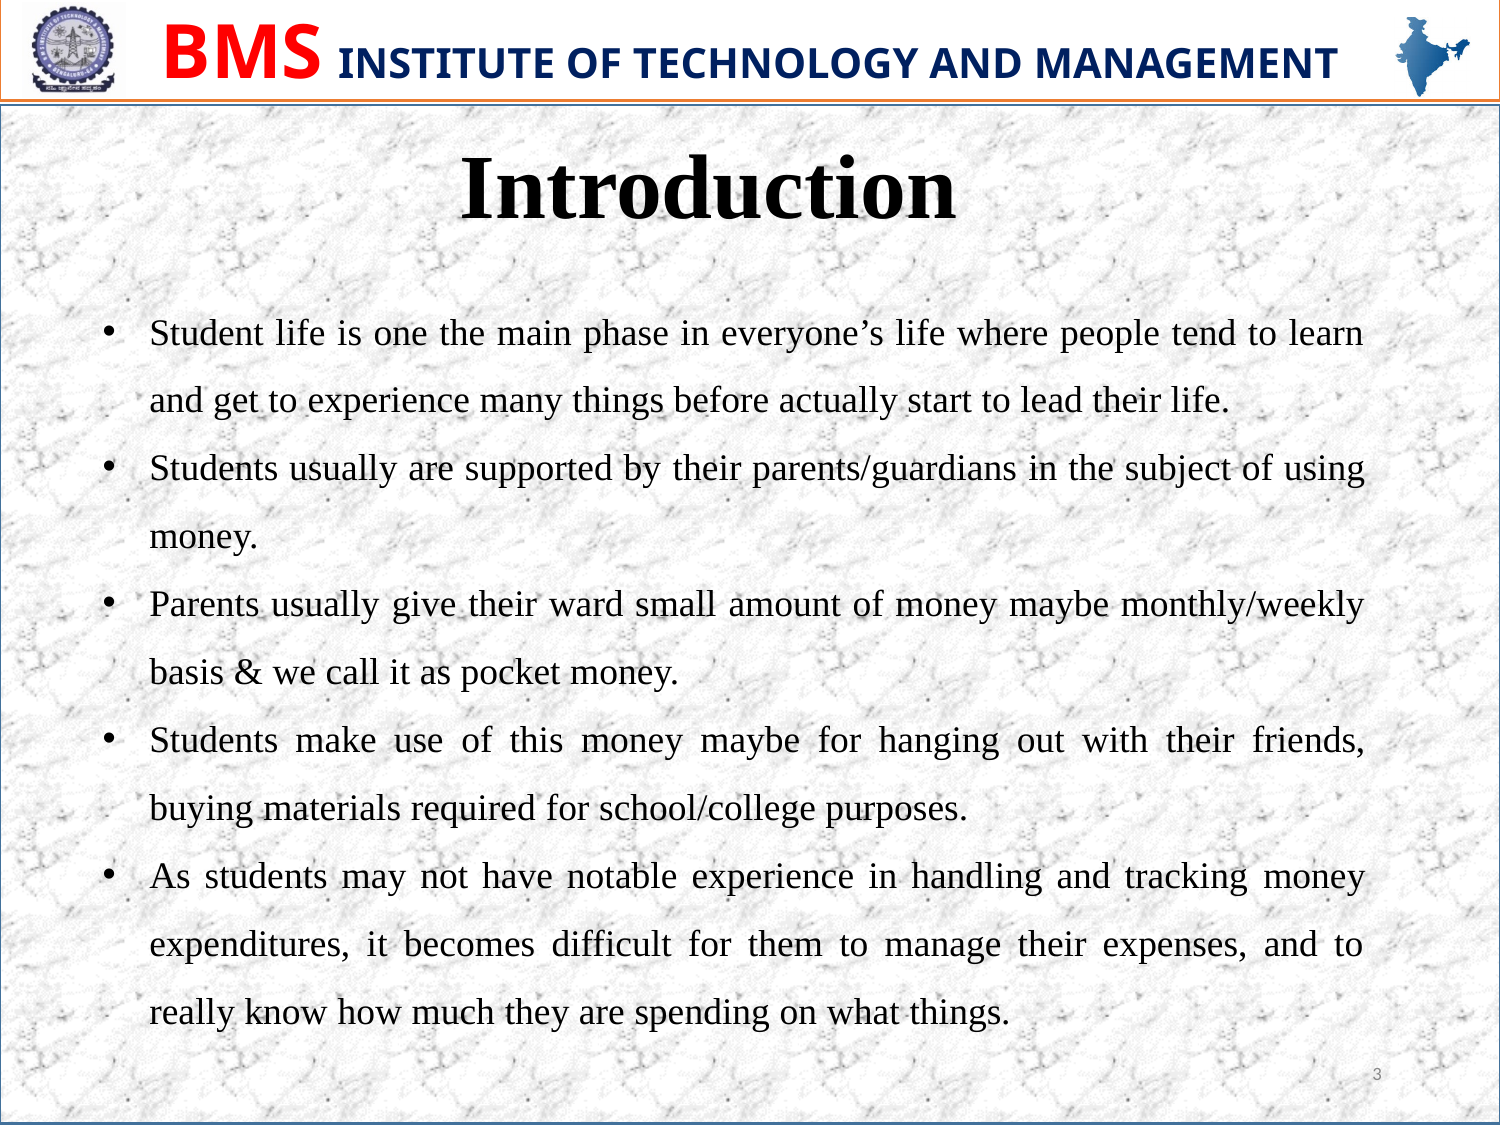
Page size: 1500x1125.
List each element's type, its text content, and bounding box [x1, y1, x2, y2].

text_box Student life is one the main phase in everyone’s life where people tend to learn and get to experience many things before actually start to lead their life. Students usually are supported by their parents/guardians in the subject of using money. Parents usually give their ward small amount of money maybe monthly/weekly basis & we call it as pocket money. Students make use of this money maybe for hanging out with their friends, buying materials required for school/college purposes. As students may not have notable experience in handling and tracking money expenditures, it becomes difficult for them to manage their expenses, and to really know how much they are spending on what things. [0, 277, 1500, 1040]
picture [1394, 17, 1471, 98]
slide_number 3 [1059, 1042, 1397, 1104]
text_box Introduction [407, 131, 1031, 213]
picture [1, 1040, 1499, 1122]
picture [22, 2, 126, 98]
picture [1, 106, 1499, 277]
